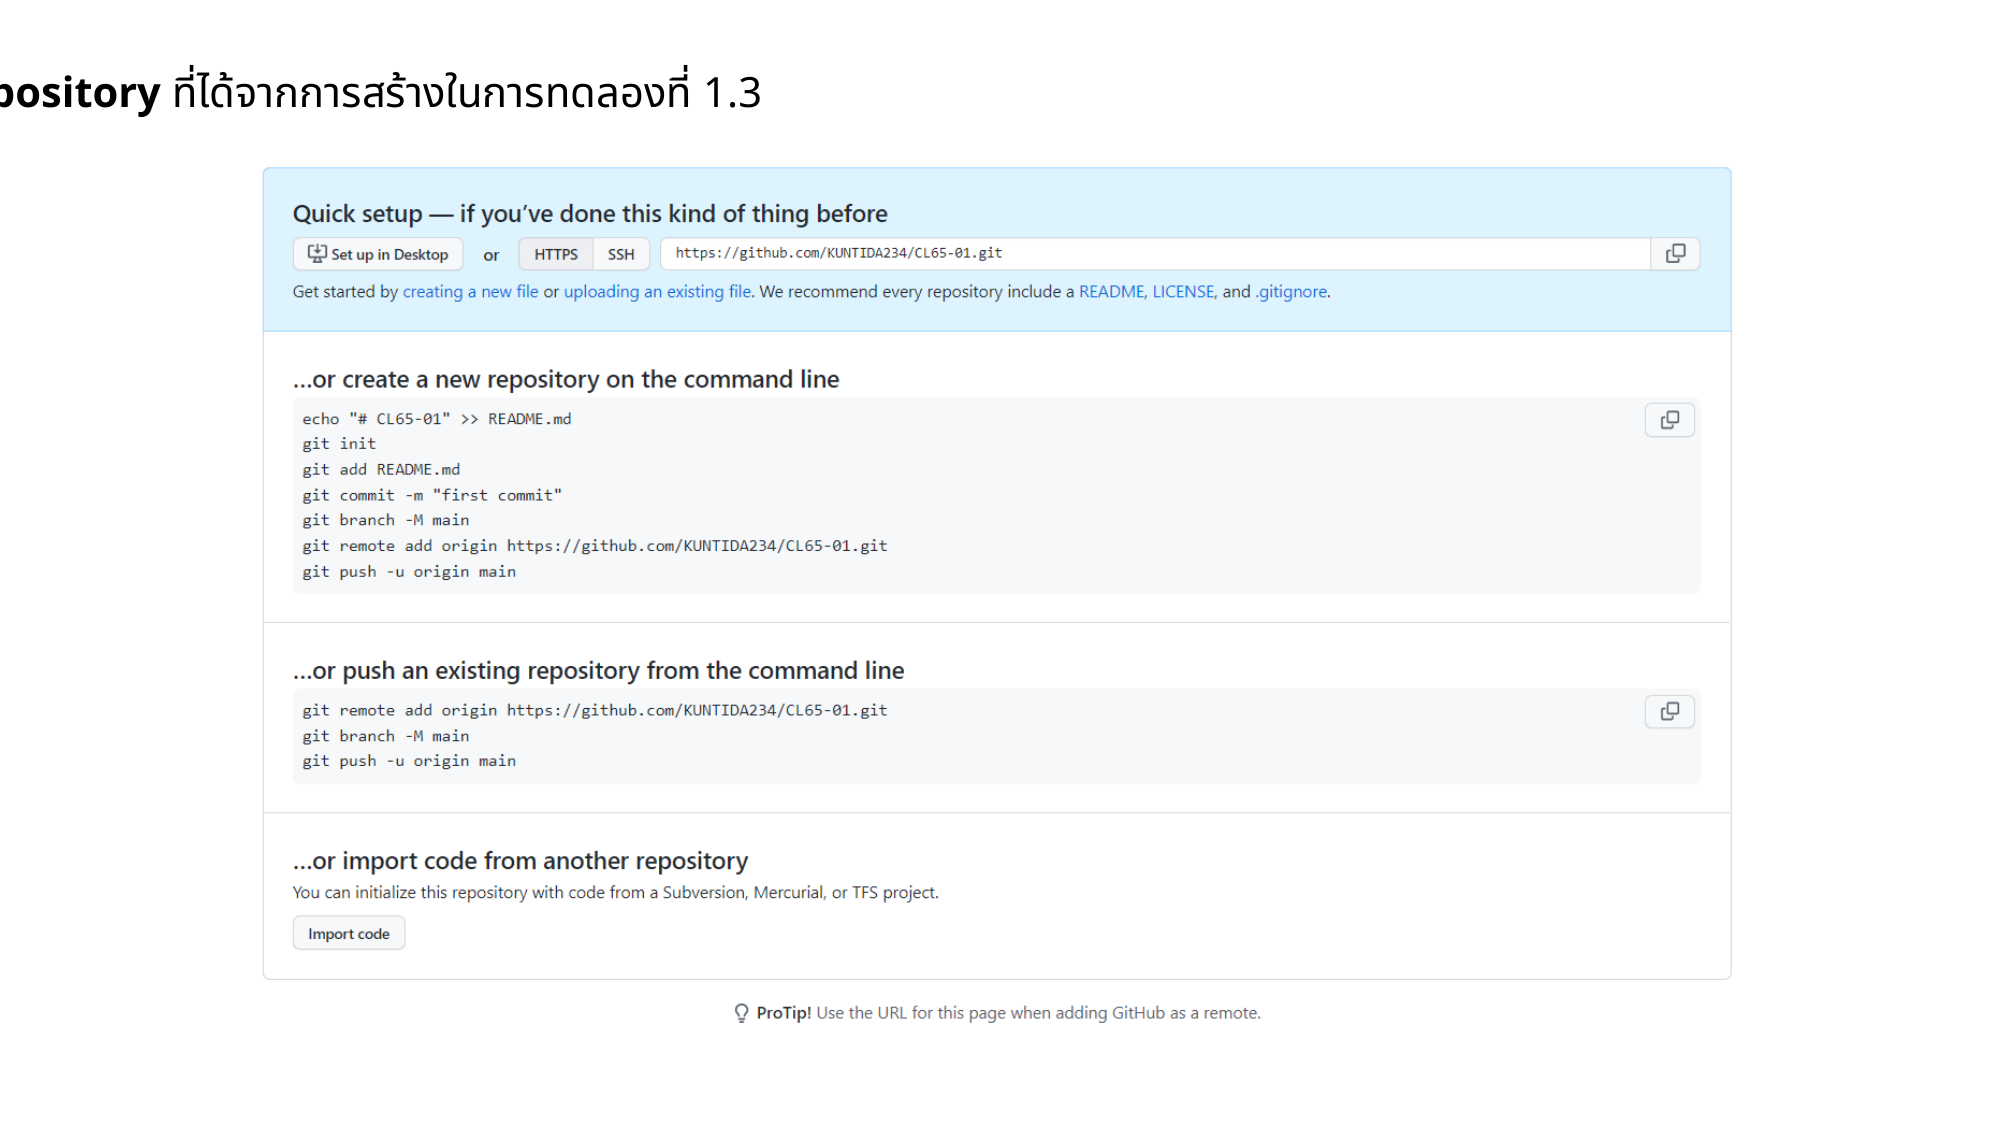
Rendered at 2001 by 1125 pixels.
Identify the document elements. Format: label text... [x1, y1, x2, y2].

picture [222, 163, 1778, 1053]
text_box Repository ที่ได้จากการสร้างในการทดลองที่ 1.3 [0, 58, 788, 123]
